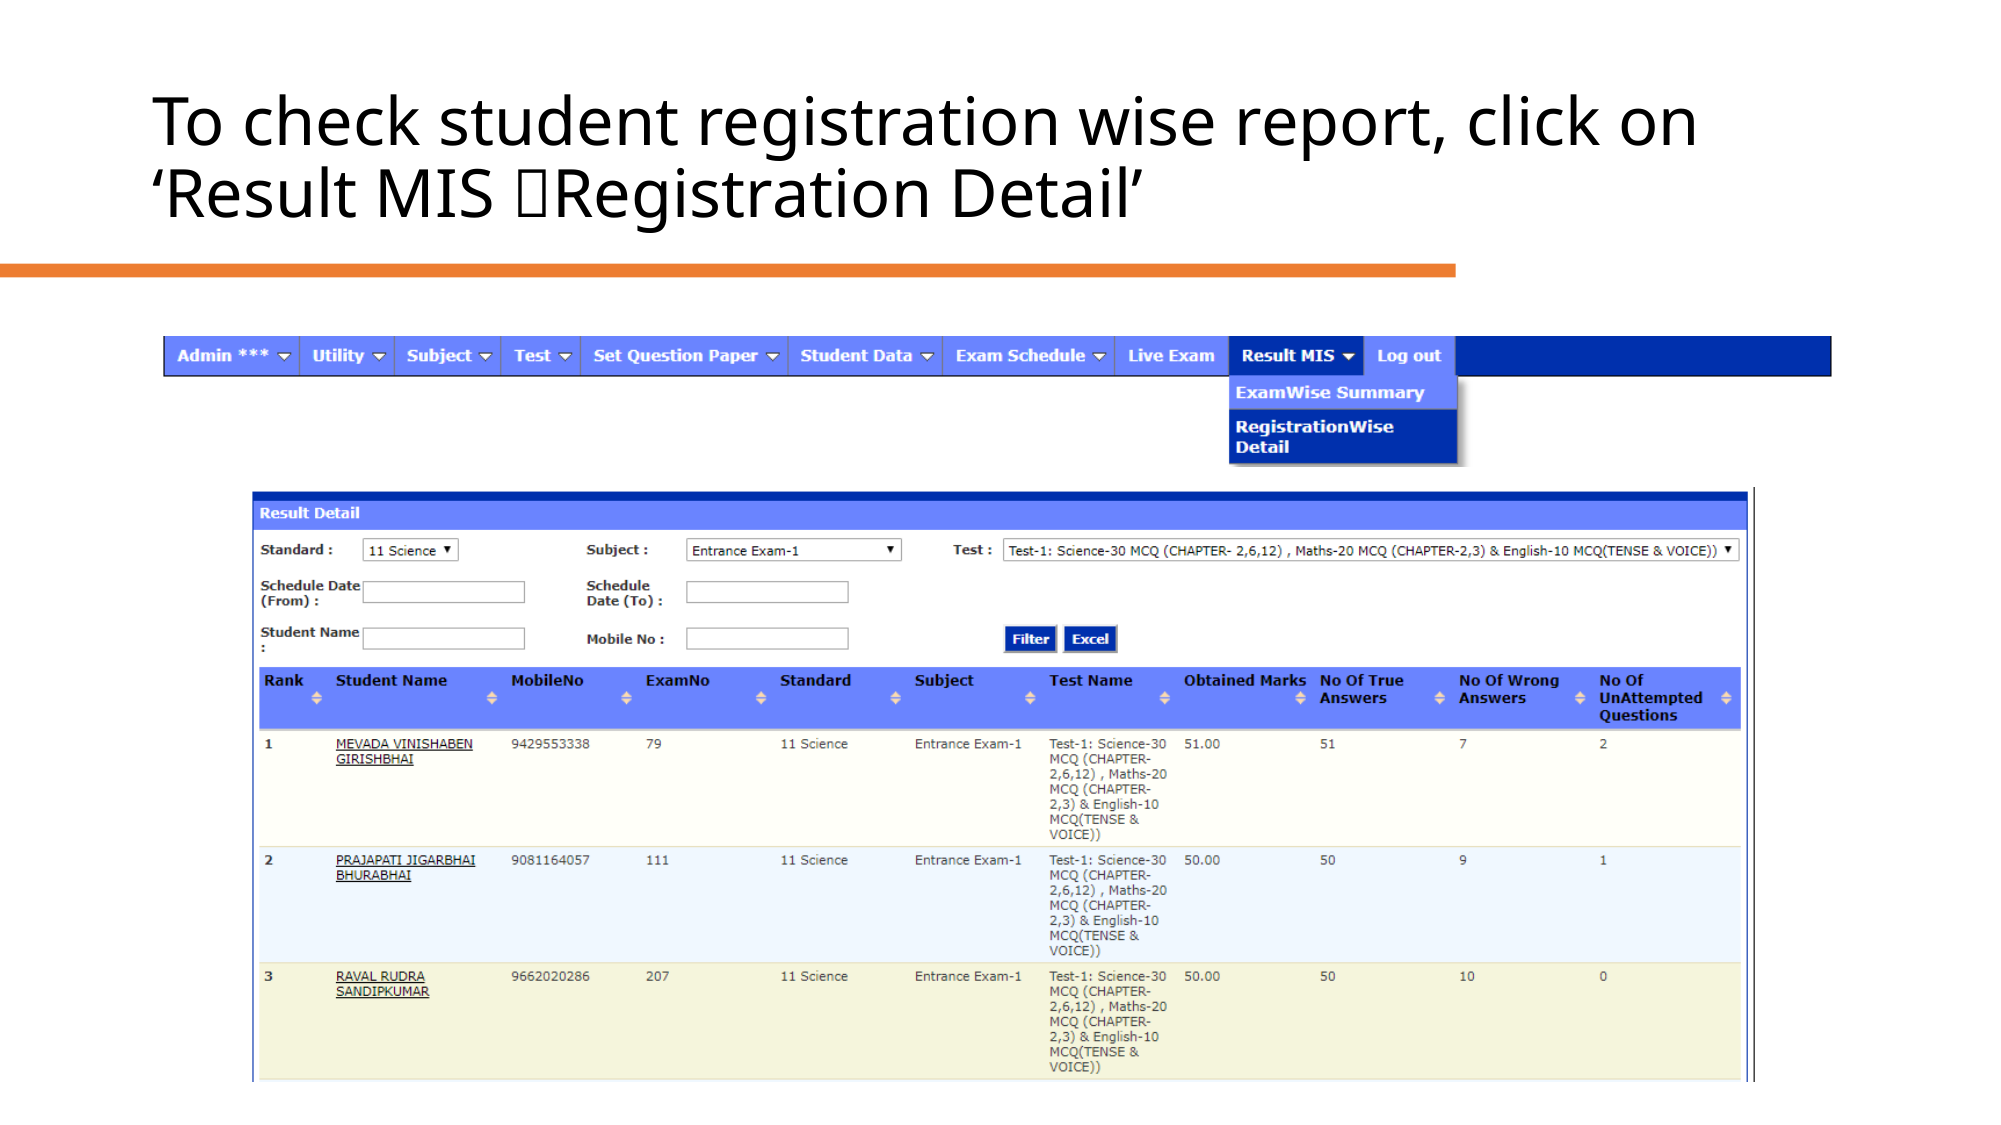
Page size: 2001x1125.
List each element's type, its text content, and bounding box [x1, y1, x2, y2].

text_box [0, 263, 1457, 278]
picture [249, 487, 1756, 1082]
picture [160, 336, 1838, 467]
text_box To check student registration wise report, click on ‘Result MIS Registration Detail’ [137, 51, 1863, 269]
